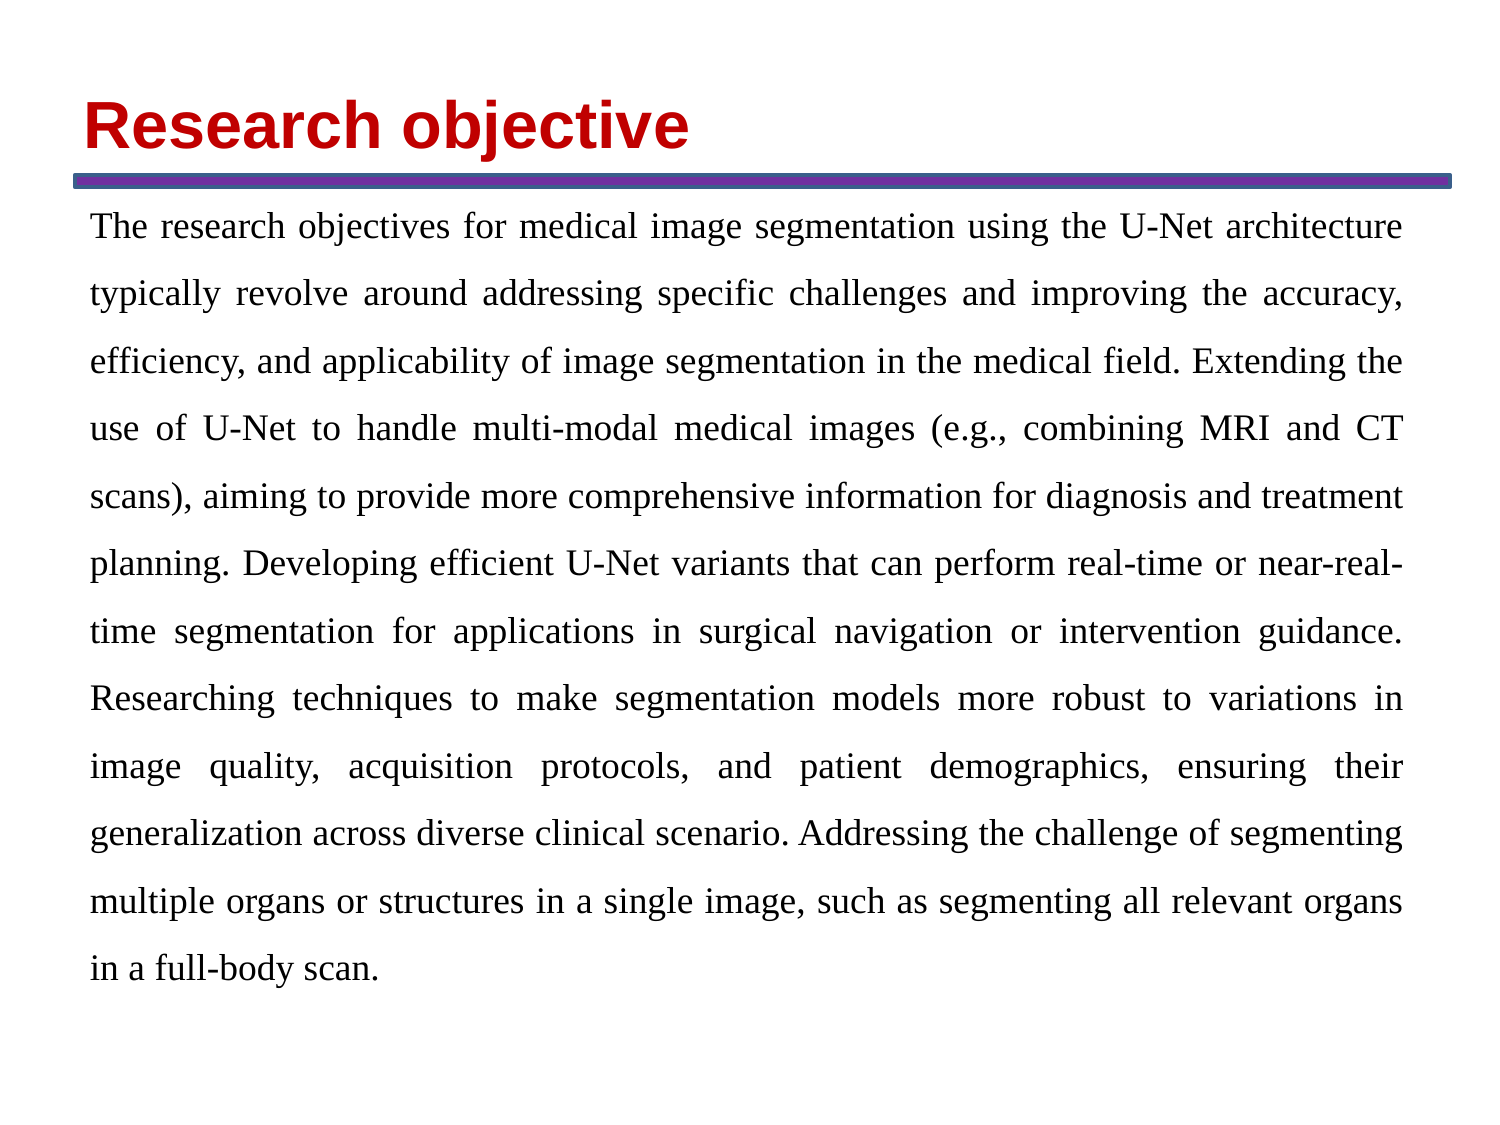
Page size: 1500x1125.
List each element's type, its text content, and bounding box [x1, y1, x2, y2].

text_box The research objectives for medical image segmentation using the U-Net architecture typically revolve around addressing specific challenges and improving the accuracy, efficiency, and applicability of image segmentation in the medical field. Extending the use of U-Net to handle multi-modal medical images (e.g., combining MRI and CT scans), aiming to provide more comprehensive information for diagnosis and treatment planning. Developing efficient U-Net variants that can perform real-time or near-real-time segmentation for applications in surgical navigation or intervention guidance. Researching techniques to make segmentation models more robust to variations in image quality, acquisition protocols, and patient demographics, ensuring their generalization across diverse clinical scenario. Addressing the challenge of segmenting multiple organs or structures in a single image, such as segmenting all relevant organs in a full-body scan. [74, 170, 1425, 996]
text_box Research objective [49, 74, 813, 170]
text_box [1425, 174, 1450, 188]
